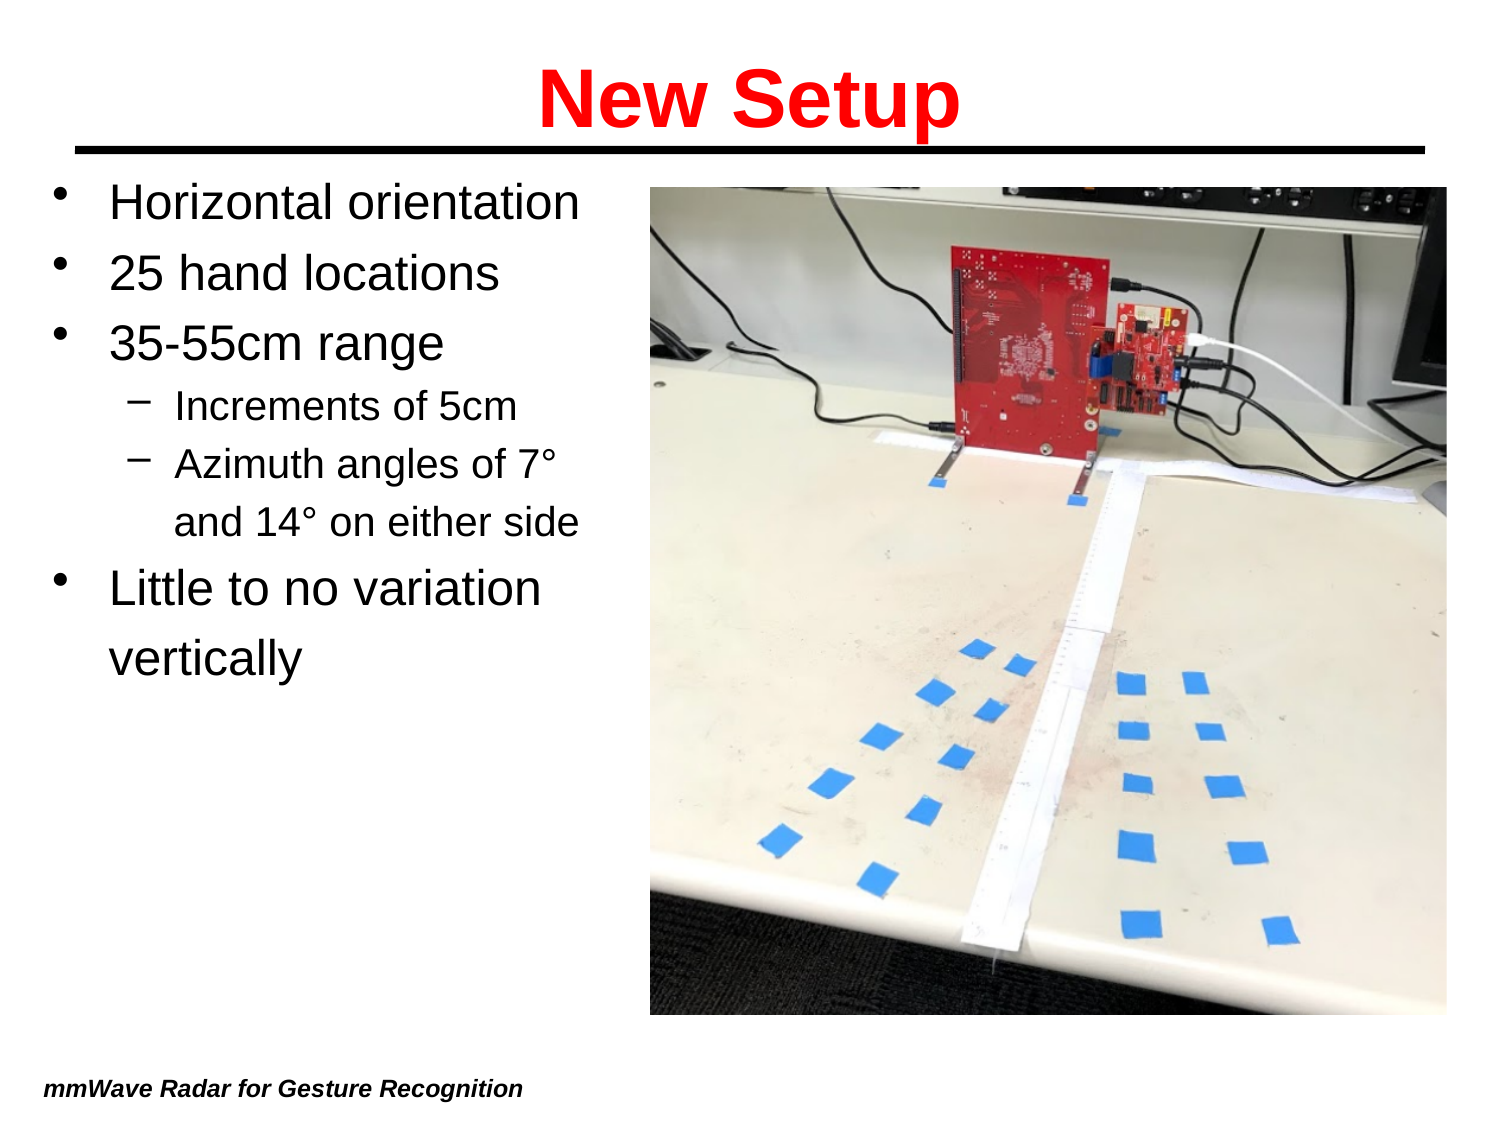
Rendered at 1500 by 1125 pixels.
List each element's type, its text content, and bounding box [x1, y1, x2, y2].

title New Setup [37, 0, 1463, 162]
picture [649, 187, 1447, 1016]
footer mmWave Radar for Gesture Recognition [28, 1057, 754, 1118]
list Horizontal orientation 25 hand locations 35-55cm range Increments of 5cm Azimuth angles of 7° and 14° on either side Little to no variation vertically [37, 162, 1463, 1075]
